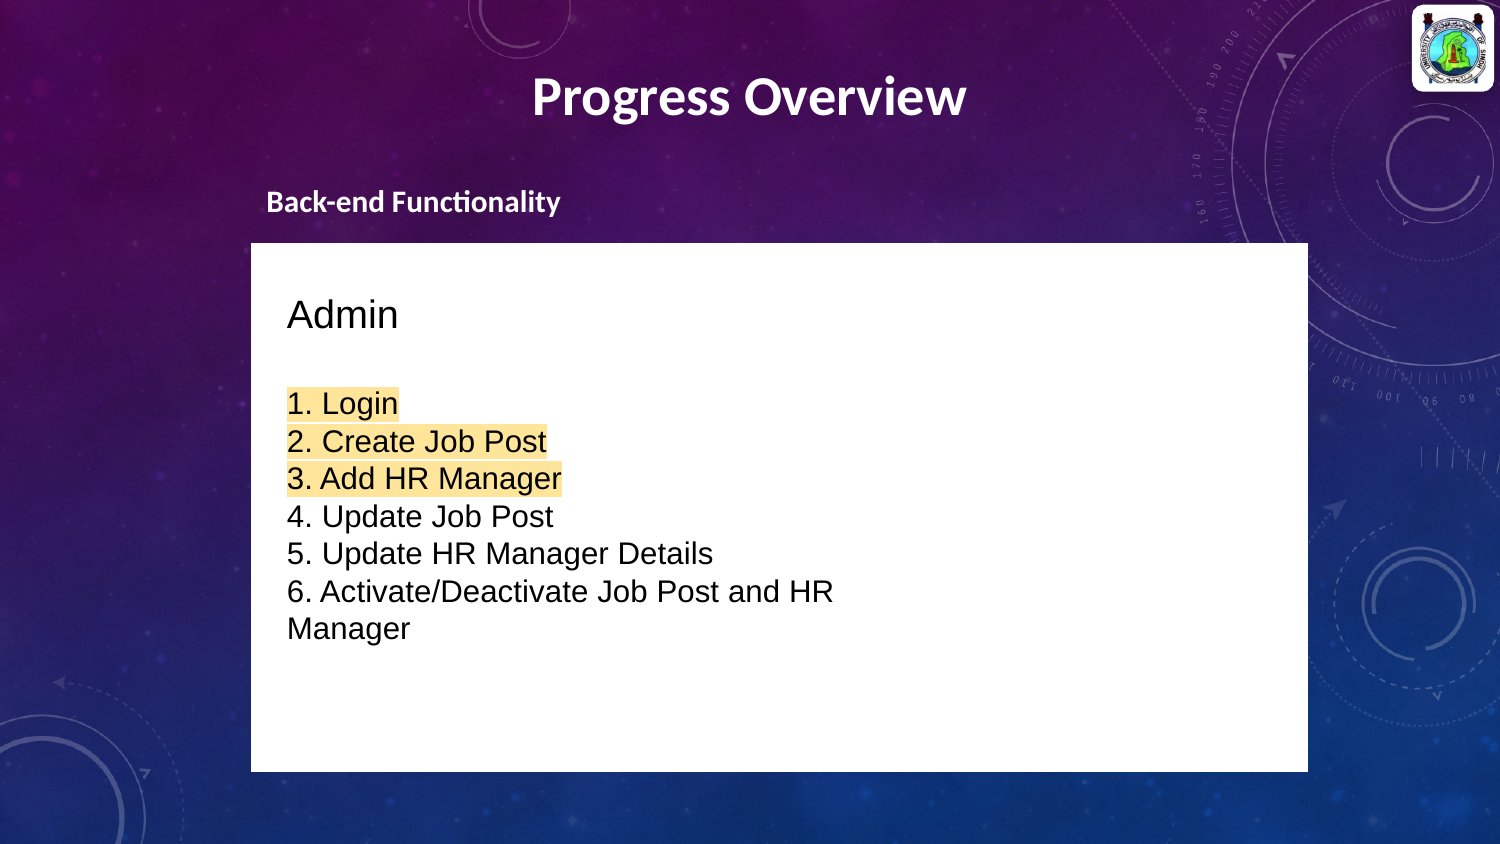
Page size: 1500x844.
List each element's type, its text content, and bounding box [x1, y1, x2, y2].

text_box Progress Overview [129, 48, 1371, 122]
text_box Back-end Functionality [248, 169, 1490, 244]
picture [0, 0, 1500, 844]
